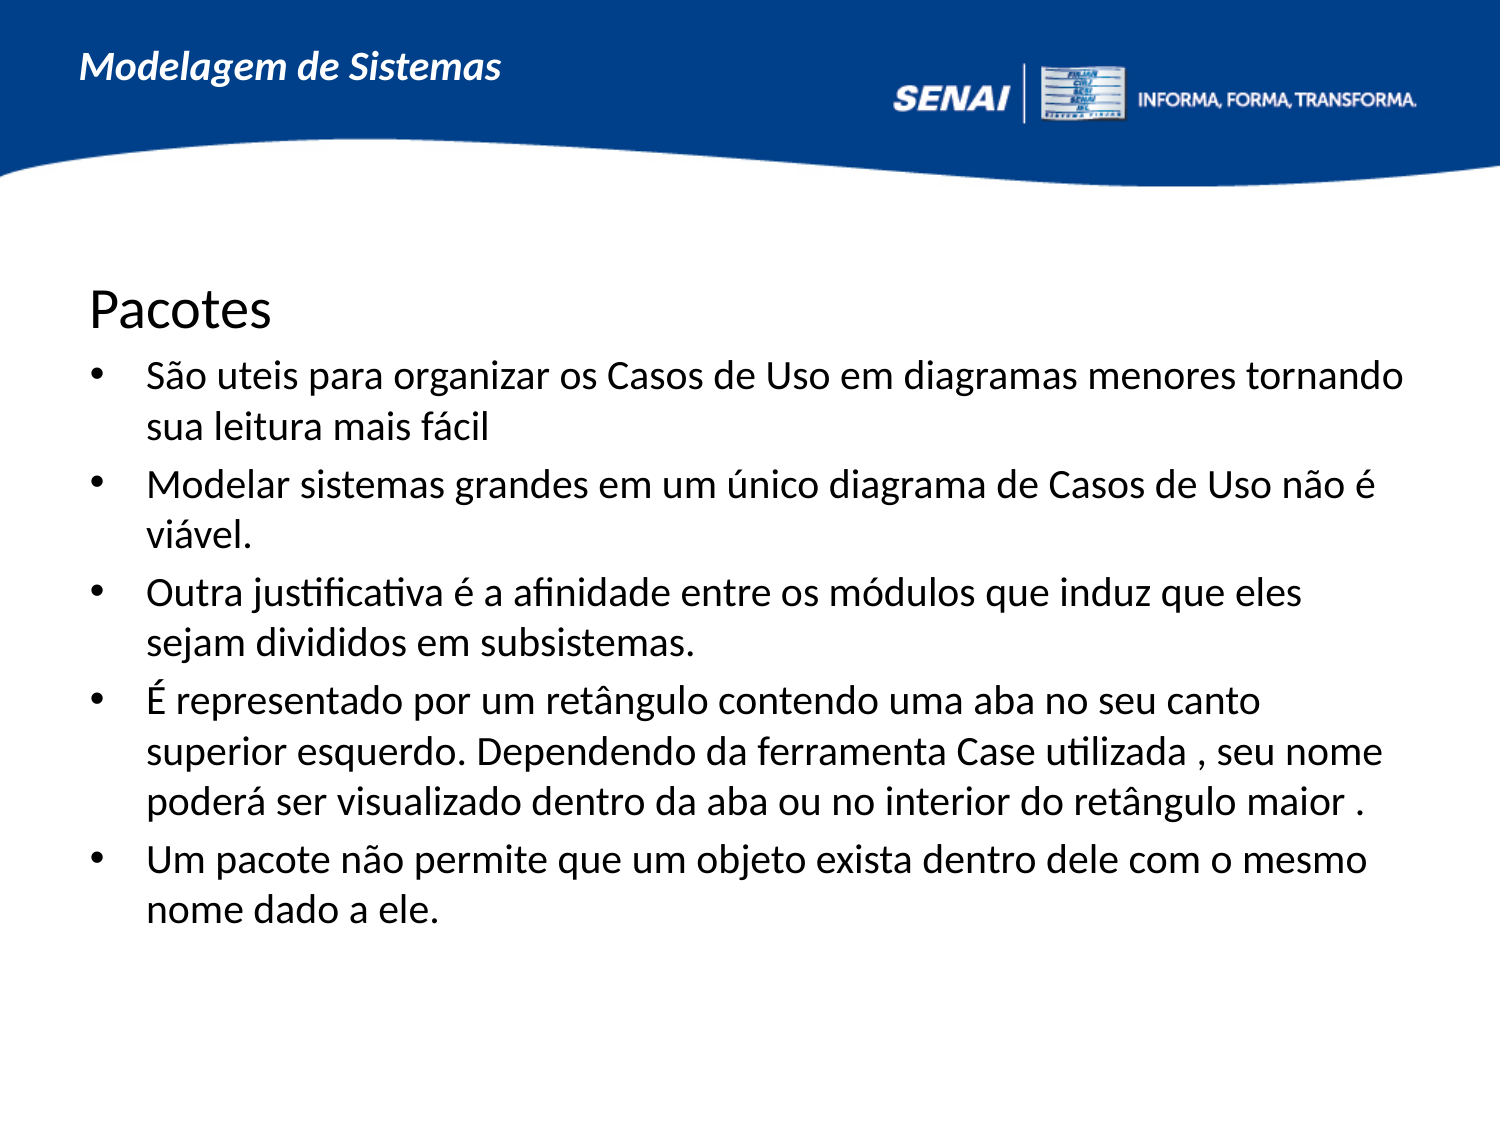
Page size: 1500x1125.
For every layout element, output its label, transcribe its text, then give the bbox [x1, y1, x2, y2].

picture [0, 0, 1500, 1125]
list Pacotes São uteis para organizar os Casos de Uso em diagramas menores tornando sua leitura mais fácil Modelar sistemas grandes em um único diagrama de Casos de Uso não é viável. Outra justificativa é a afinidade entre os módulos que induz que eles sejam divididos em subsistemas. É representado por um retângulo contendo uma aba no seu canto superior esquerdo. Dependendo da ferramenta Case utilizada , seu nome poderá ser visualizado dentro da aba ou no interior do retângulo maior . Um pacote não permite que um objeto exista dentro dele com o mesmo nome dado a ele. [75, 262, 1425, 1005]
